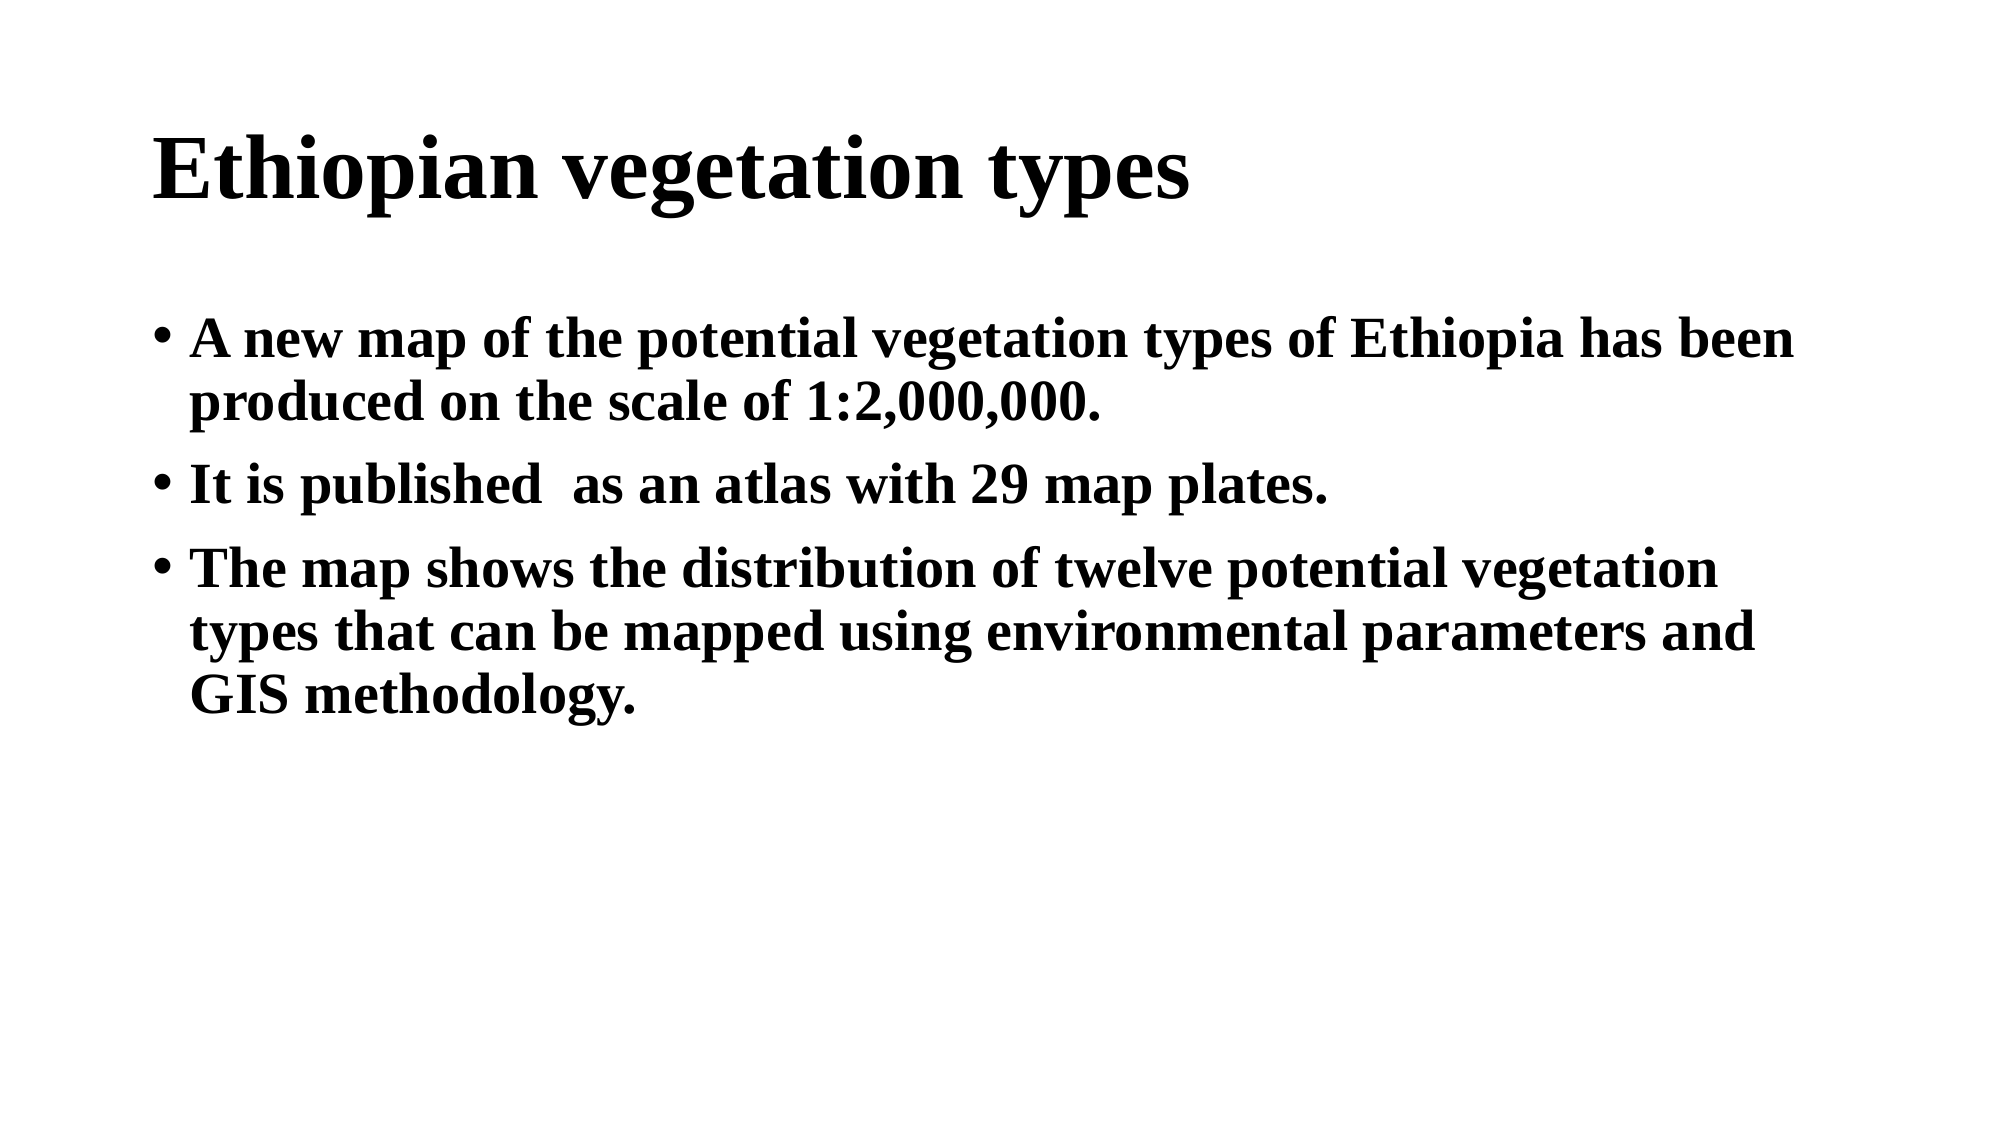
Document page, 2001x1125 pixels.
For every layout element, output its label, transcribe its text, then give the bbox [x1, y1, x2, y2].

title Ethiopian vegetation types [137, 59, 1863, 278]
list A new map of the potential vegetation types of Ethiopia has been produced on the scale of 1:2,000,000. It is published as an atlas with 29 map plates. The map shows the distribution of twelve potential vegetation types that can be mapped using environmental parameters and GIS methodology. [137, 299, 1863, 1014]
